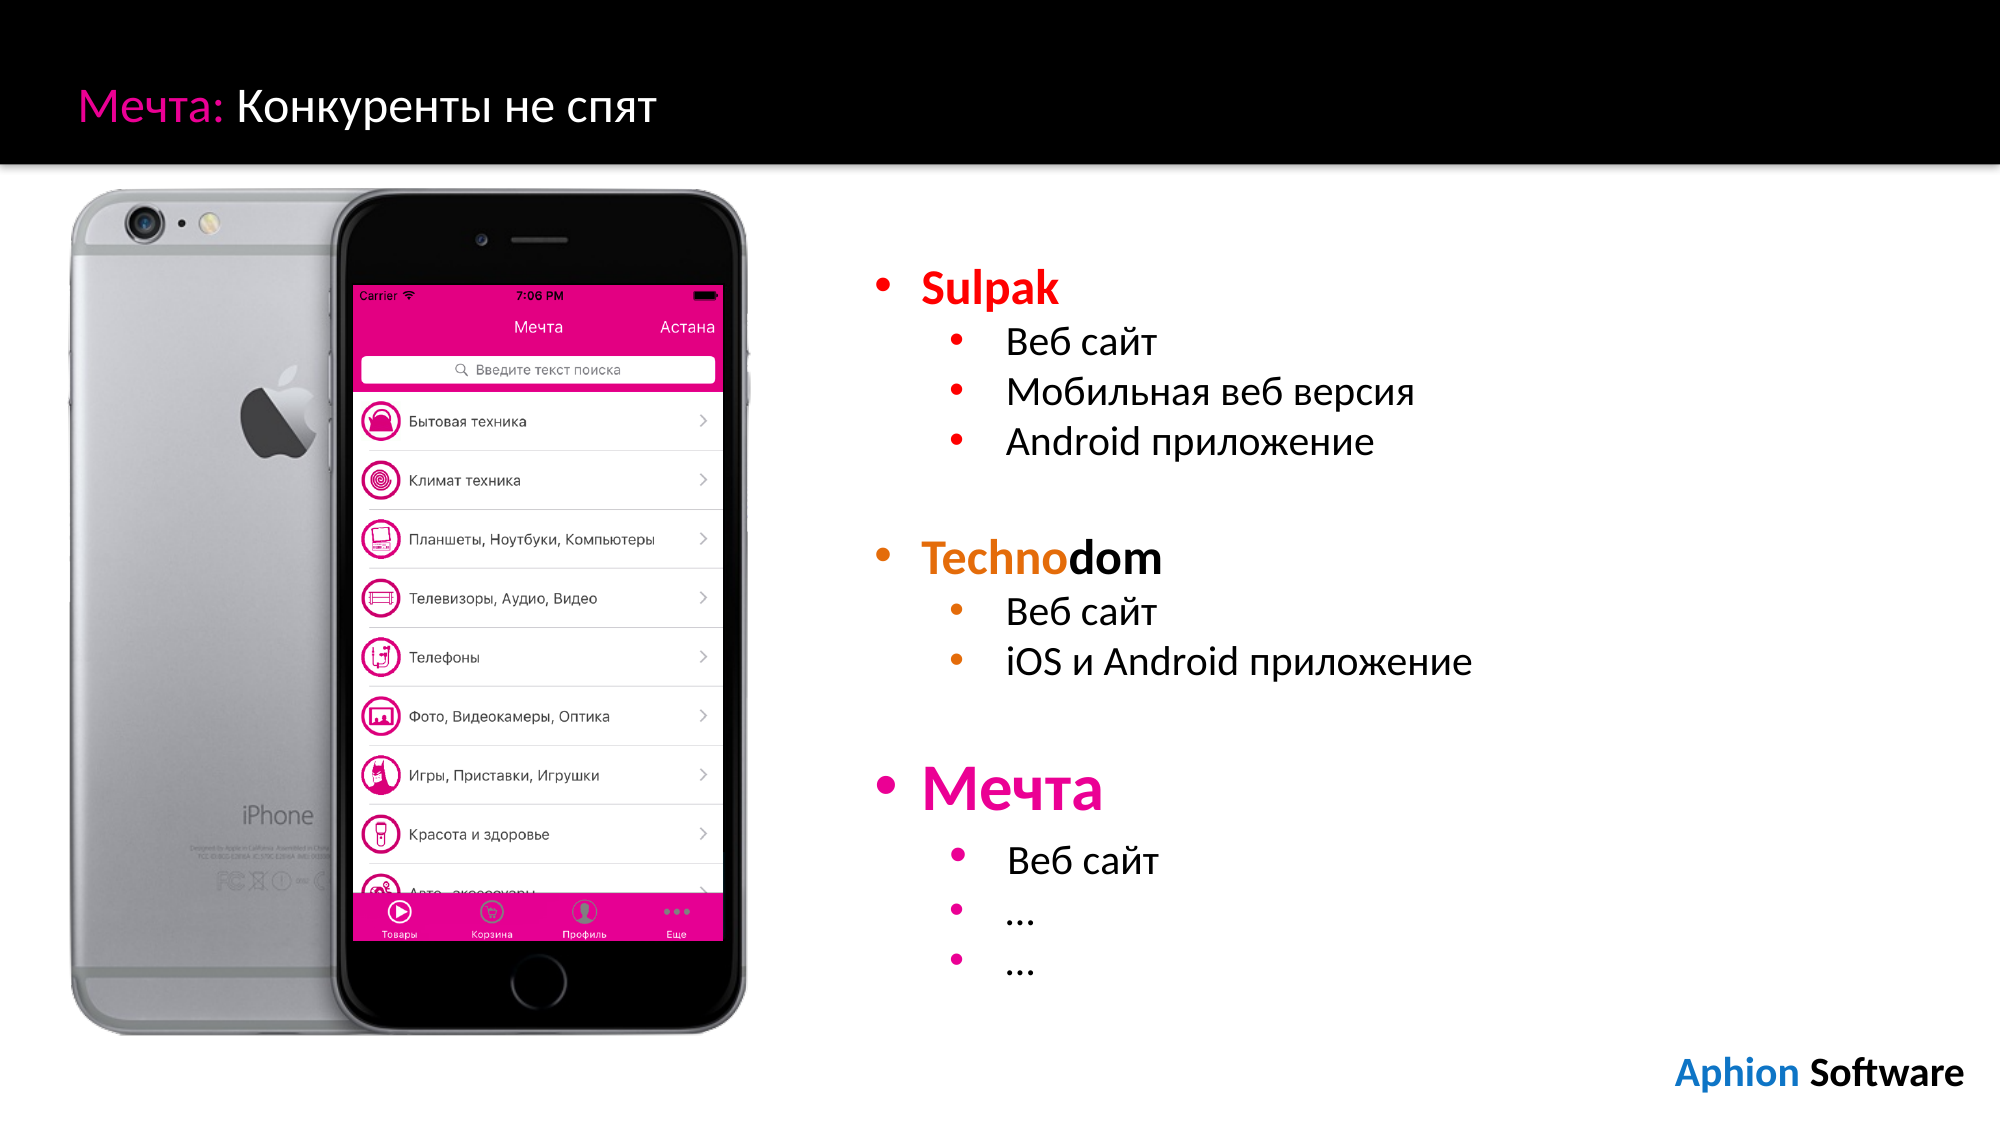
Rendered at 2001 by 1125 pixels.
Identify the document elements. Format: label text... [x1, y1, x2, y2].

picture [66, 187, 753, 1039]
text_box [0, 0, 2000, 165]
text_box Sulpak Веб сайт Мобильная веб версия Android приложение Technodom Веб сайт iOS и Android приложение Мечта Веб сайт … … [859, 246, 1936, 992]
text_box Мечта: Конкуренты не спят [62, 64, 1250, 140]
text_box Aphion Software [1644, 1037, 1980, 1103]
